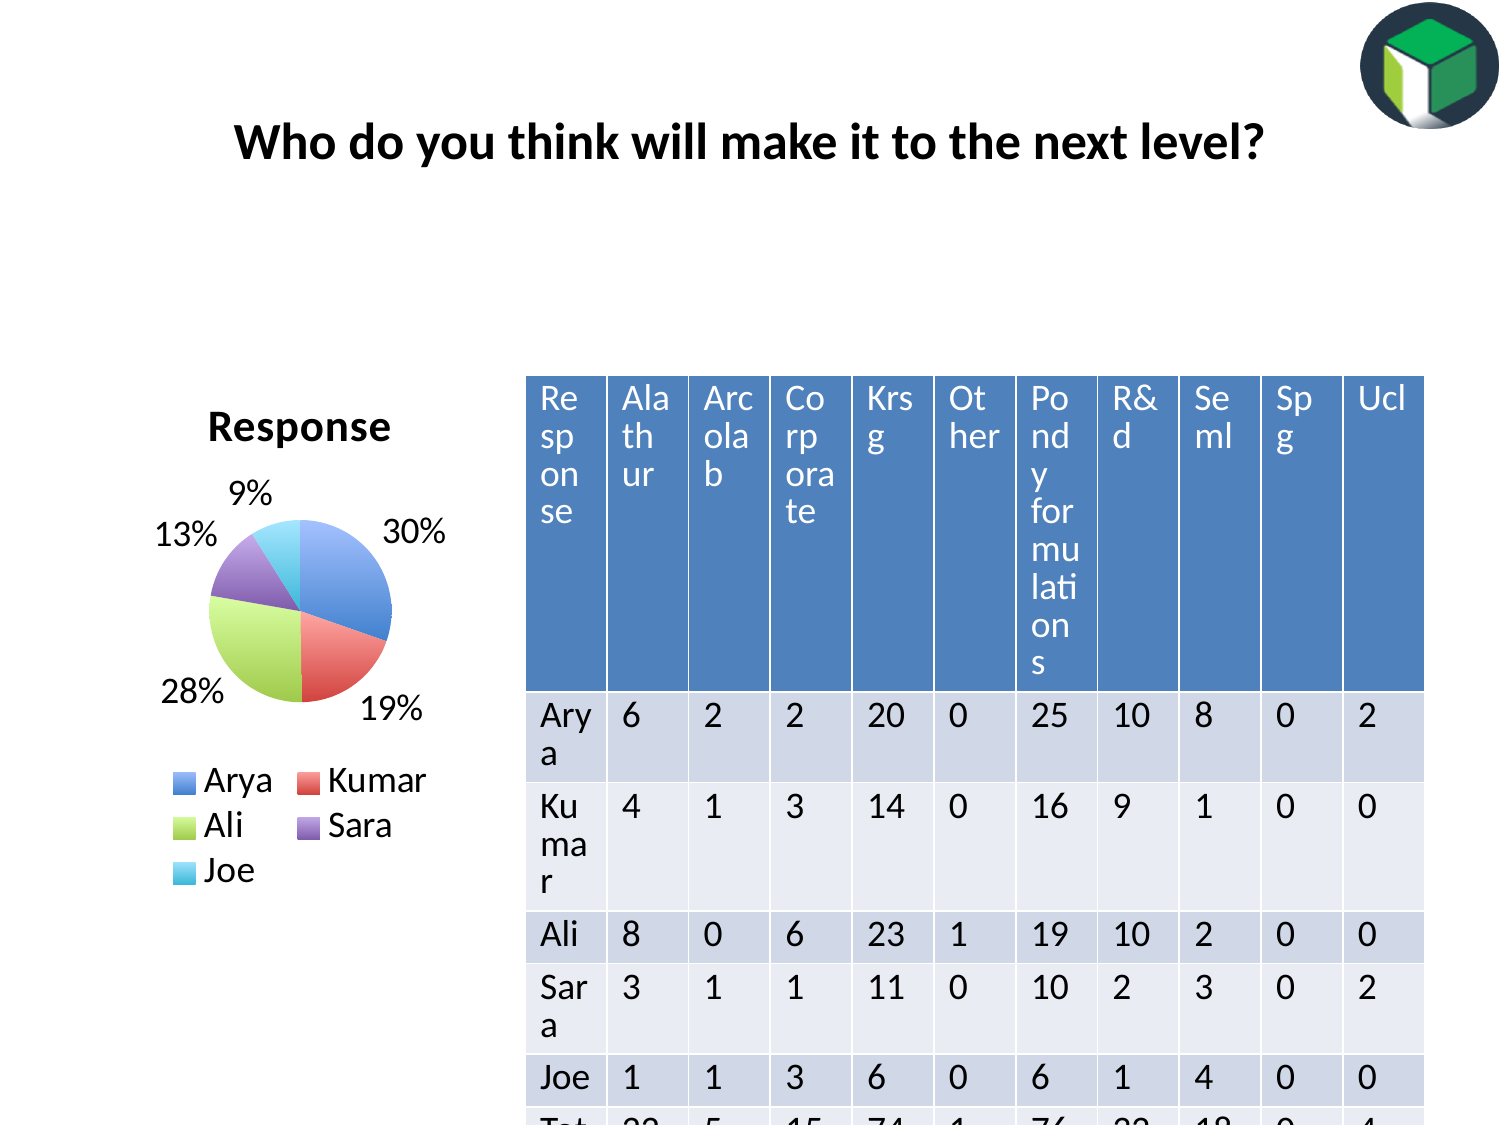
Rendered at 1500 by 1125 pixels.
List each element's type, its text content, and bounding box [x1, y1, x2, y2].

table_cell 15 [771, 1108, 851, 1125]
table_cell 2 [689, 693, 769, 782]
table_cell 0 [1262, 912, 1342, 963]
table_header Alathur [608, 376, 688, 691]
table_cell 0 [935, 1055, 1015, 1106]
table_cell 10 [1098, 693, 1178, 782]
table_cell 9 [1098, 783, 1178, 910]
table_cell 0 [935, 783, 1015, 910]
table_header Pondy formulations [1017, 376, 1097, 691]
table_header Spg [1262, 376, 1342, 691]
table_cell Ali [526, 912, 606, 963]
table_header Ucl [1344, 376, 1424, 691]
table_cell 74 [853, 1108, 933, 1125]
table_cell 3 [1180, 964, 1260, 1053]
title Who do you think will make it to the next level? [75, 45, 1425, 233]
table_cell 1 [689, 1055, 769, 1106]
table_cell 0 [1262, 964, 1342, 1053]
table_cell 18 [1180, 1108, 1260, 1125]
table_cell 11 [853, 964, 933, 1053]
table_cell 10 [1017, 964, 1097, 1053]
table_cell 4 [1344, 1108, 1424, 1125]
table_cell 0 [935, 693, 1015, 782]
table_cell 3 [608, 964, 688, 1053]
table_cell 22 [608, 1108, 688, 1125]
chart [74, 374, 526, 901]
table_cell 2 [1344, 693, 1424, 782]
table_cell 2 [1098, 964, 1178, 1053]
table_header R&d [1098, 376, 1178, 691]
table_header Arcolab [689, 376, 769, 691]
picture [1360, 2, 1499, 130]
table_cell 8 [608, 912, 688, 963]
table_cell Kumar [526, 783, 606, 910]
table_cell 3 [771, 1055, 851, 1106]
table_cell 19 [1017, 912, 1097, 963]
table_cell 76 [1017, 1108, 1097, 1125]
table_cell 16 [1017, 783, 1097, 910]
table_cell 1 [771, 964, 851, 1053]
table_cell 0 [689, 912, 769, 963]
table_cell 3 [771, 783, 851, 910]
table_cell 6 [771, 912, 851, 963]
table_header Corporate [771, 376, 851, 691]
table_cell 1 [935, 1108, 1015, 1125]
table_cell 0 [1344, 1055, 1424, 1106]
table_cell 8 [1180, 693, 1260, 782]
table_cell 0 [1262, 1108, 1342, 1125]
table_cell 2 [1344, 964, 1424, 1053]
table_cell Arya [529, 693, 606, 782]
table_cell 1 [1180, 783, 1260, 910]
table_cell 23 [853, 912, 933, 963]
table_cell 25 [1017, 693, 1097, 782]
table_cell 1 [608, 1055, 688, 1106]
table_cell Joe [526, 1055, 606, 1106]
table_cell 4 [608, 783, 688, 910]
table_cell 1 [1098, 1055, 1178, 1106]
table_cell 6 [1017, 1055, 1097, 1106]
table_cell 2 [771, 693, 851, 782]
table_cell 0 [1344, 783, 1424, 910]
table_cell 6 [608, 693, 688, 782]
table_cell 1 [935, 912, 1015, 963]
table_cell 4 [1180, 1055, 1260, 1106]
table_cell 32 [1098, 1108, 1178, 1125]
table_cell 0 [1262, 693, 1342, 782]
table_cell 1 [689, 783, 769, 910]
table_cell 5 [689, 1108, 769, 1125]
table_cell 0 [1262, 783, 1342, 910]
table_cell 6 [853, 1055, 933, 1106]
table_header Response [527, 376, 606, 691]
table_cell 14 [853, 783, 933, 910]
table_cell Total [526, 1108, 606, 1125]
table_cell Sara [526, 964, 606, 1053]
table_cell 10 [1098, 912, 1178, 963]
table_header Other [935, 376, 1015, 691]
table_cell 0 [1262, 1055, 1342, 1106]
table_cell 0 [1344, 912, 1424, 963]
table_cell 2 [1180, 912, 1260, 963]
table_cell 0 [935, 964, 1015, 1053]
table_cell 1 [689, 964, 769, 1053]
table_cell 20 [853, 693, 933, 782]
table_header Krsg [853, 376, 933, 691]
table_header Seml [1180, 376, 1260, 691]
